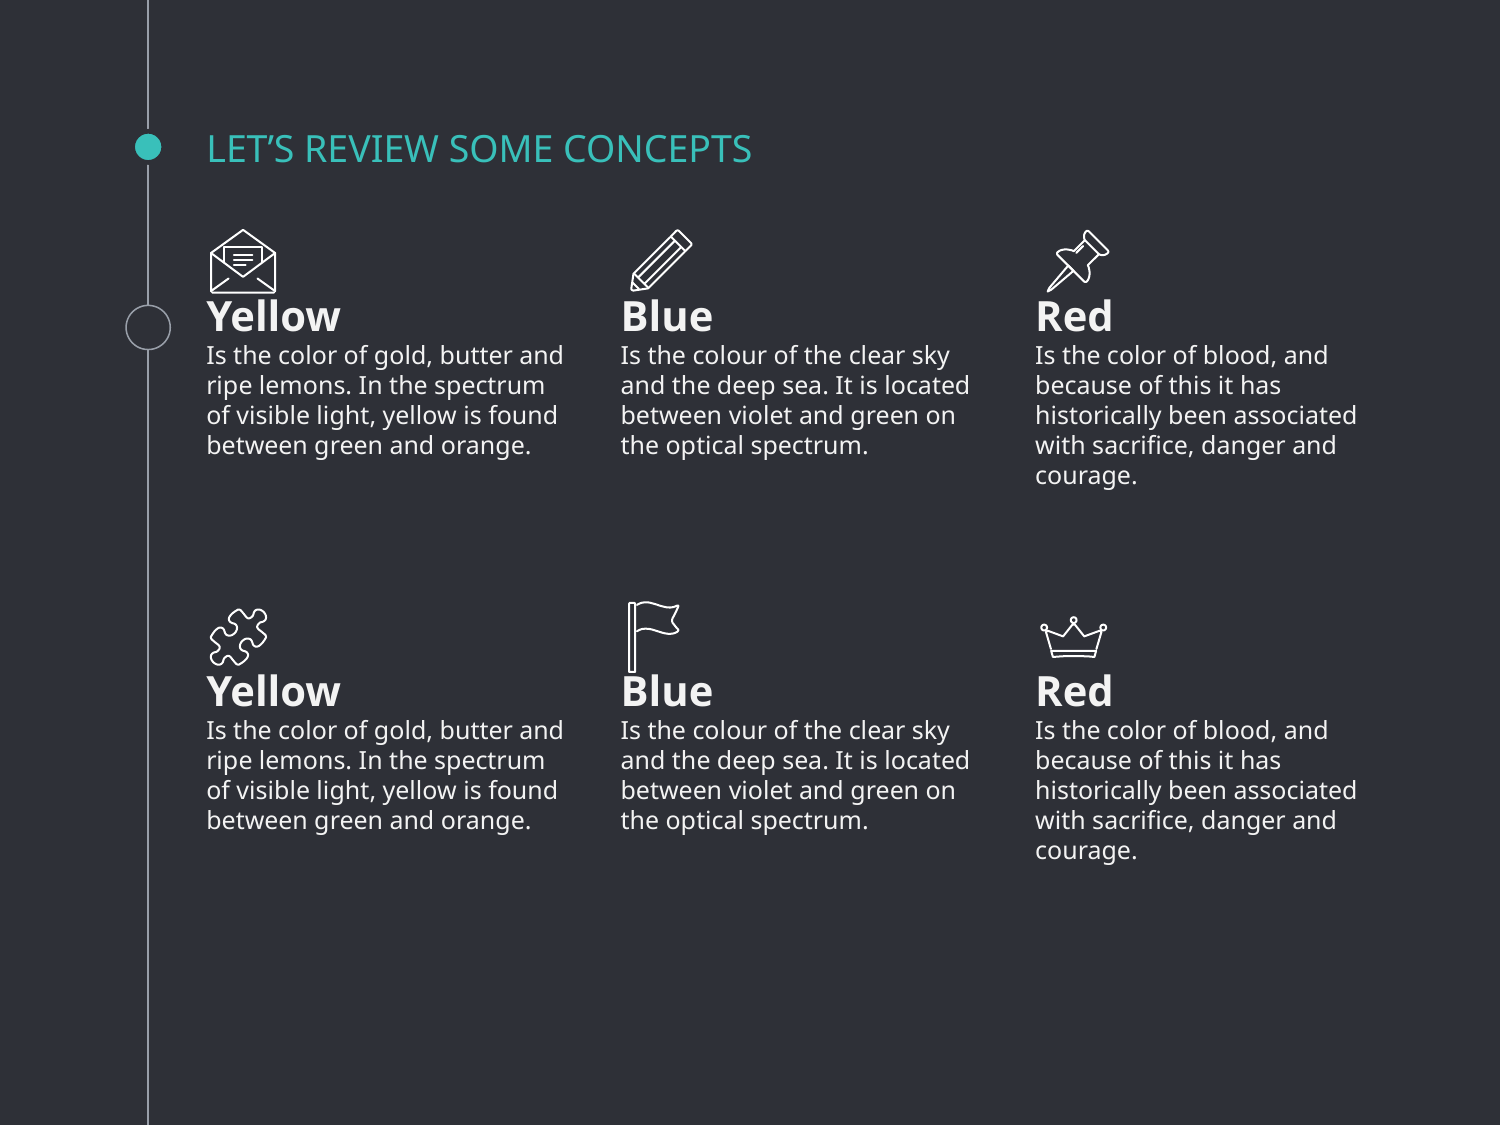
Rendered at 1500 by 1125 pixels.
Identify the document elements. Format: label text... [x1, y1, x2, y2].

list Blue Is the colour of the clear sky and the deep sea. It is located between violet and green on the optical spectrum. [605, 274, 1000, 539]
list Yellow Is the color of gold, butter and ripe lemons. In the spectrum of visible light, yellow is found between green and orange. [191, 649, 586, 914]
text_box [1047, 230, 1109, 292]
list Red Is the color of blood, and because of this it has historically been associated with sacrifice, danger and courage. [1020, 649, 1415, 914]
list Blue Is the colour of the clear sky and the deep sea. It is located between violet and green on the optical spectrum. [605, 649, 1000, 914]
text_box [210, 229, 276, 293]
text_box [631, 230, 692, 291]
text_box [628, 601, 679, 673]
title LET’S REVIEW SOME CONCEPTS [191, 109, 1317, 185]
list Yellow Is the color of gold, butter and ripe lemons. In the spectrum of visible light, yellow is found between green and orange. [191, 274, 586, 539]
list Red Is the color of blood, and because of this it has historically been associated with sacrifice, danger and courage. [1020, 274, 1415, 539]
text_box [1041, 616, 1107, 658]
